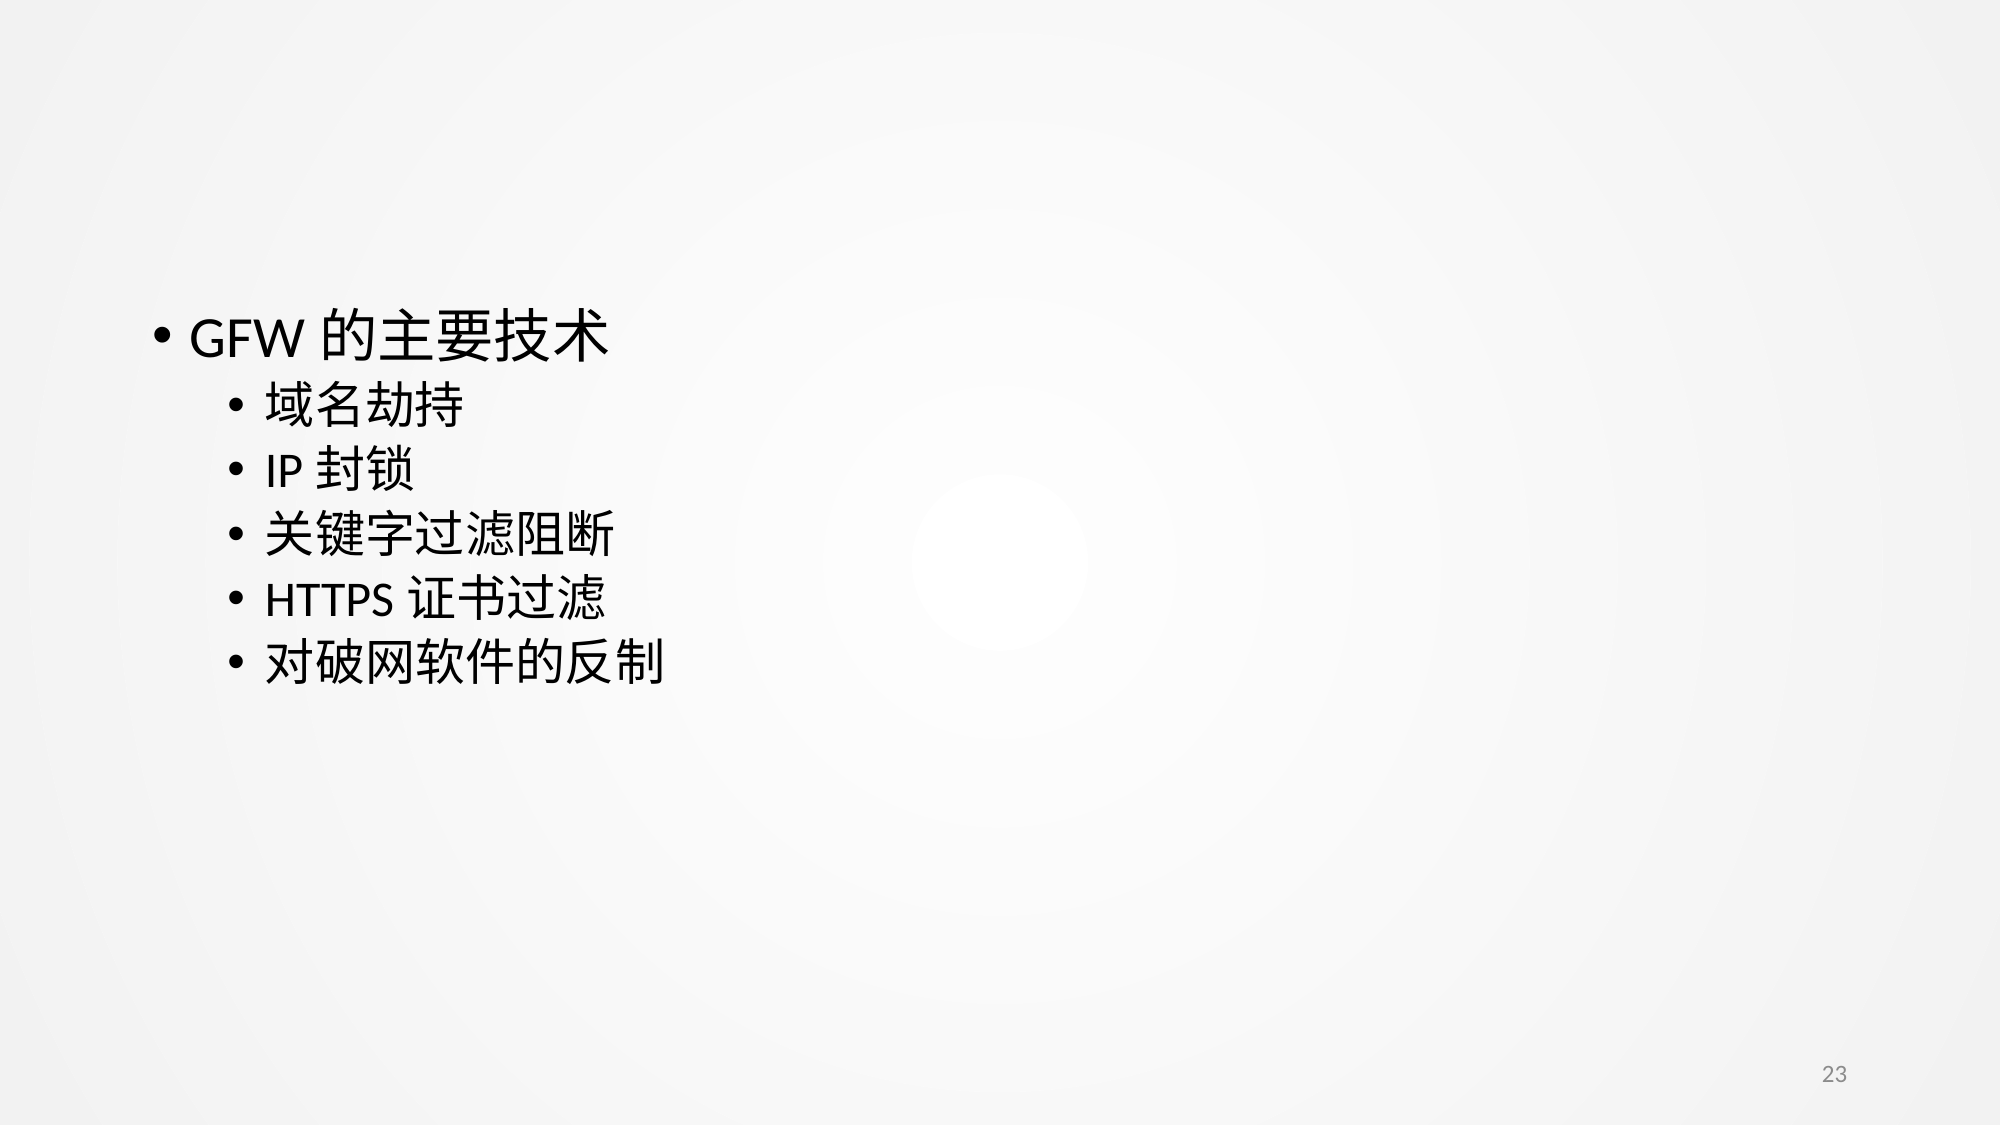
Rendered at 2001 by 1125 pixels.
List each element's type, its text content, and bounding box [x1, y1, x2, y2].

list GFW的主要技术 域名劫持 IP封锁 关键字过滤阻断 HTTPS证书过滤 对破网软件的反制 [137, 299, 1863, 1014]
slide_number 23 [1412, 1042, 1863, 1103]
